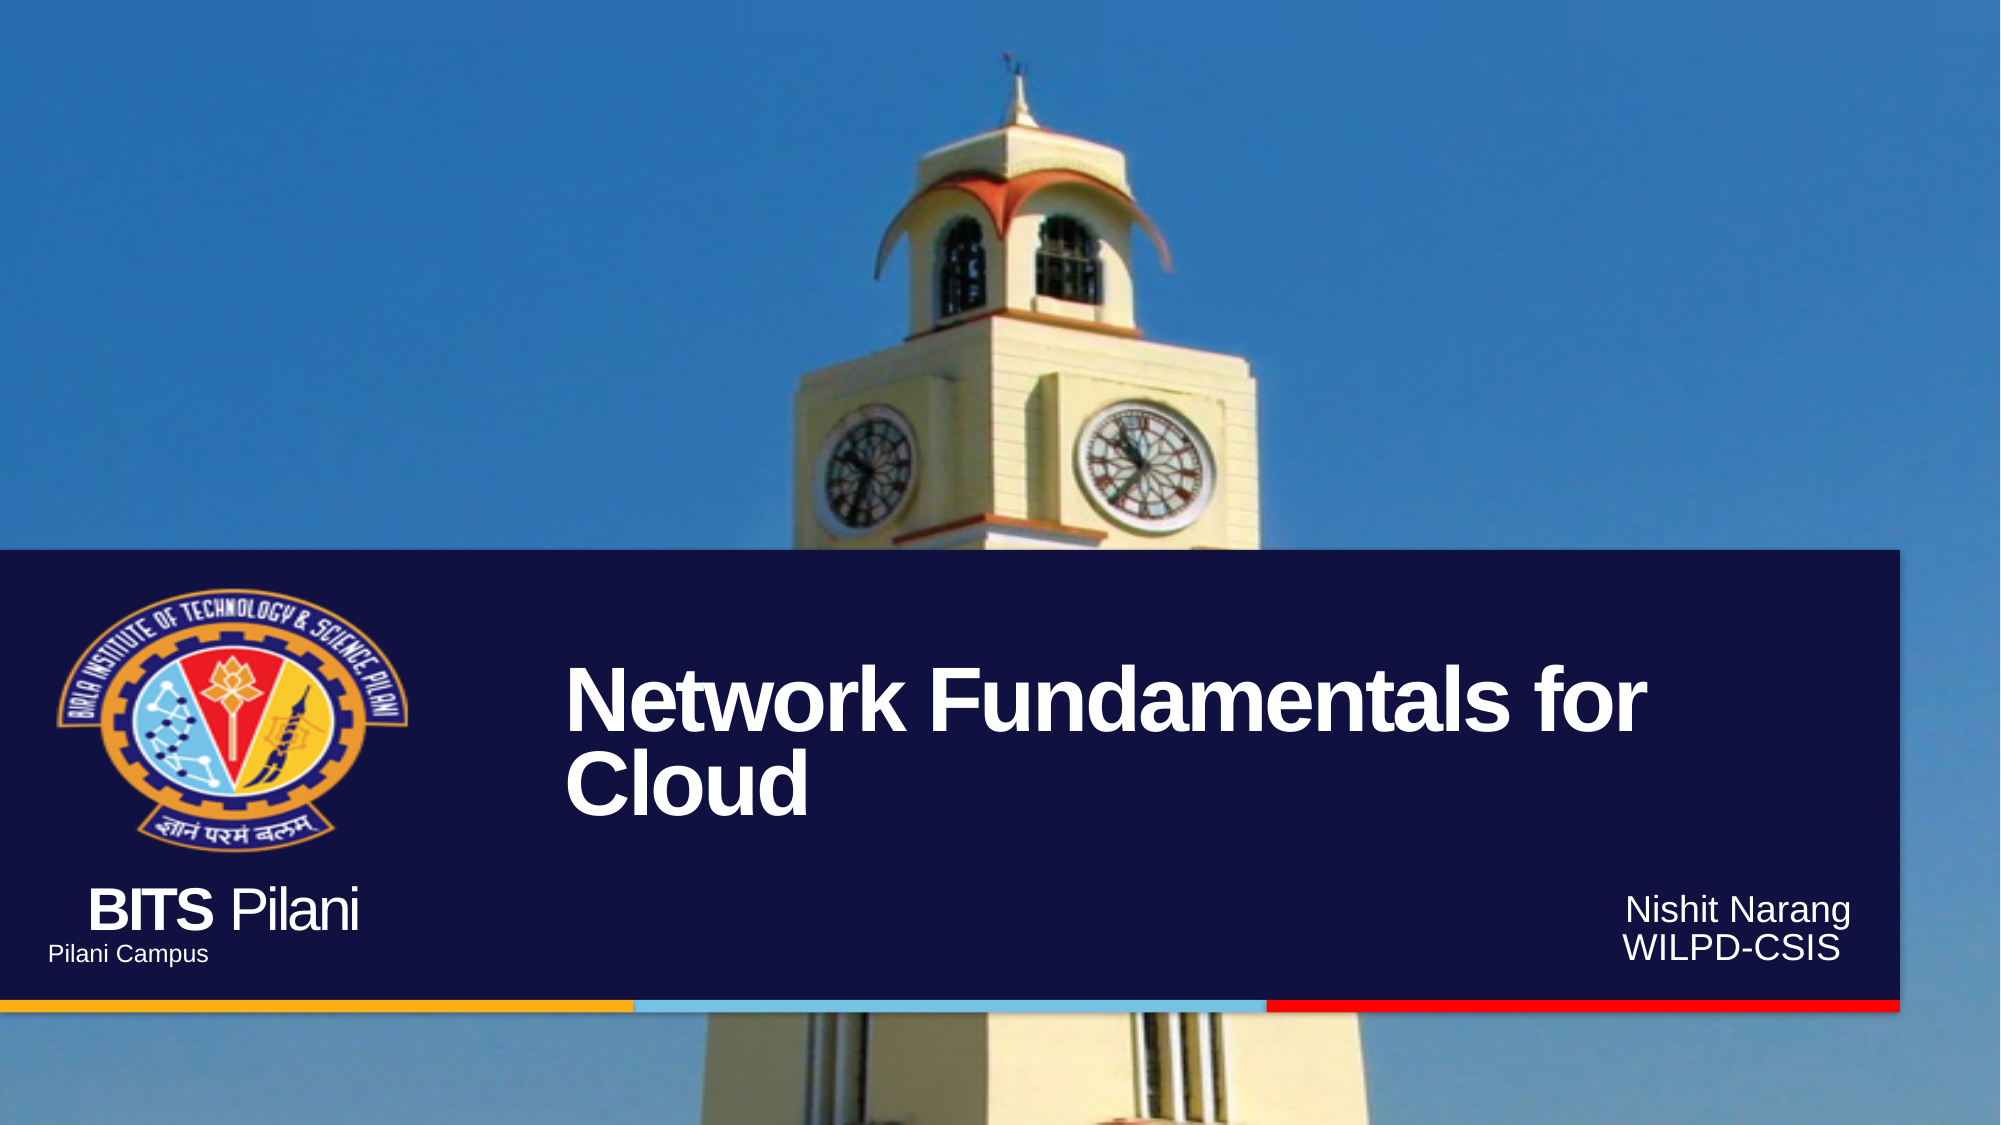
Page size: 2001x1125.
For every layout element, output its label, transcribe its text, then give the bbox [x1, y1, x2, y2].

list Nishit Narang WILPD-CSIS [549, 887, 1867, 975]
picture [0, 0, 2001, 1125]
title Network Fundamentals for Cloud [549, 624, 1867, 875]
